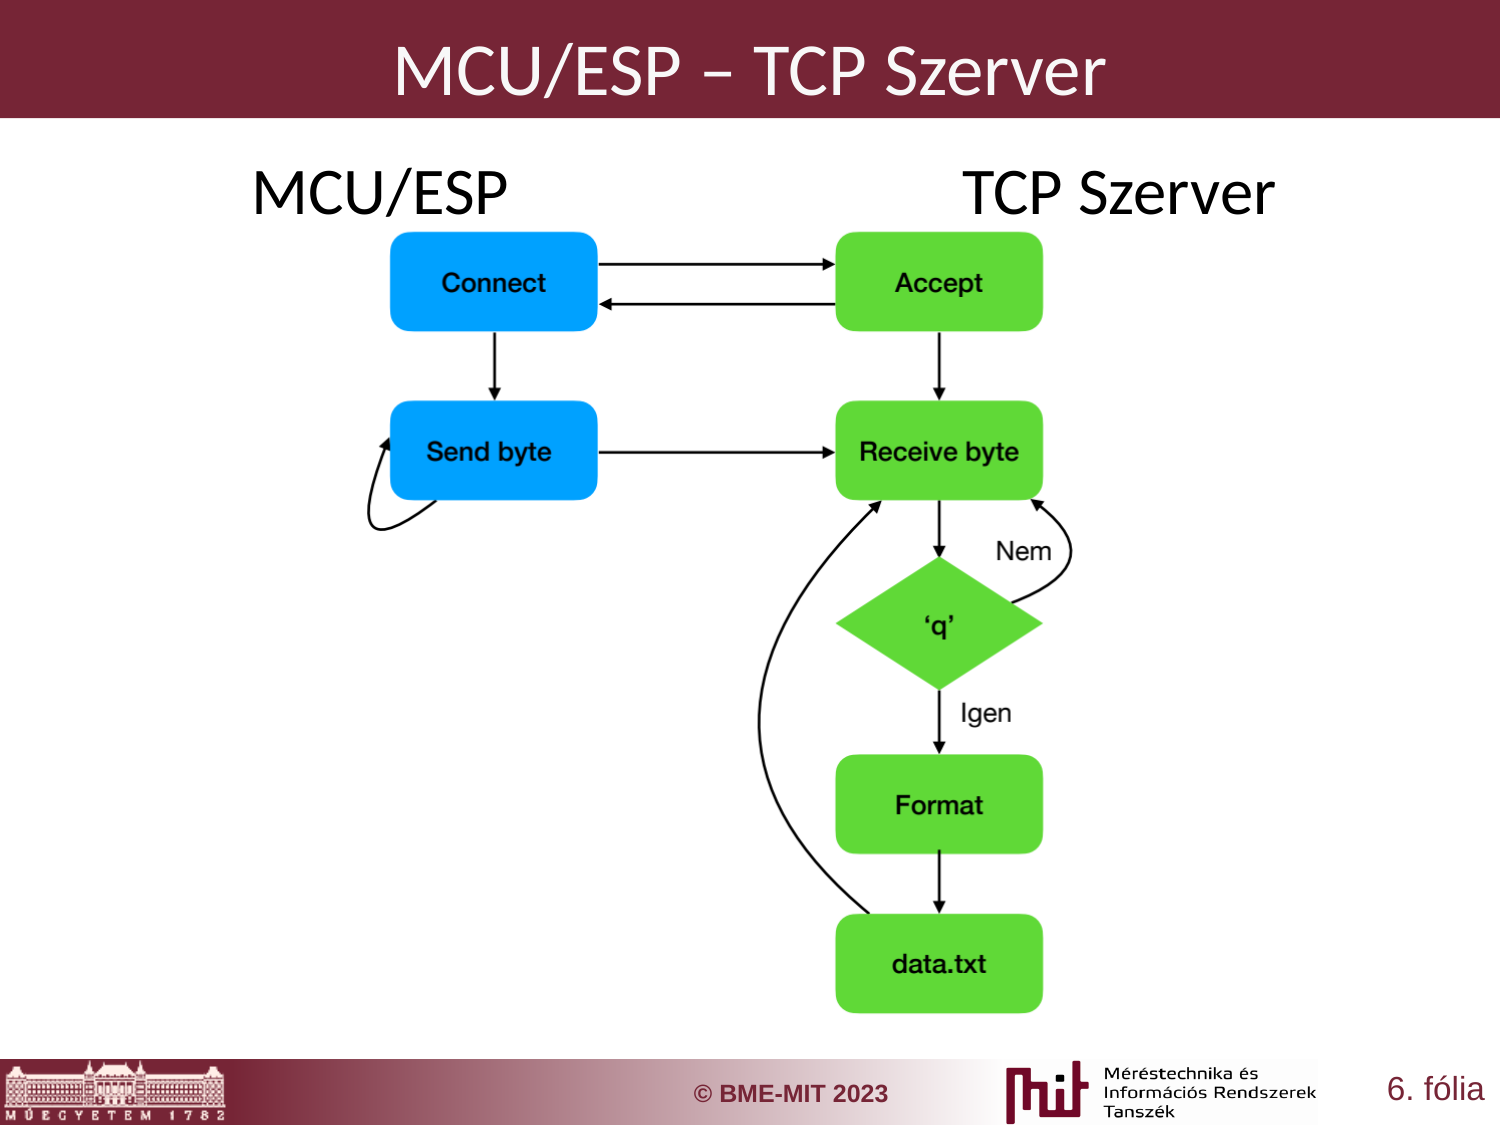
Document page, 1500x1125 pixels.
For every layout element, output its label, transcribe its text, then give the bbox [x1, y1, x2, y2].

title MCU/ESP – TCP Szerver [0, 0, 1500, 119]
picture [1004, 1059, 1317, 1125]
picture [0, 1059, 232, 1125]
list TCP Szerver [762, 140, 1477, 1048]
list MCU/ESP [23, 140, 738, 1048]
picture [322, 222, 1118, 1030]
